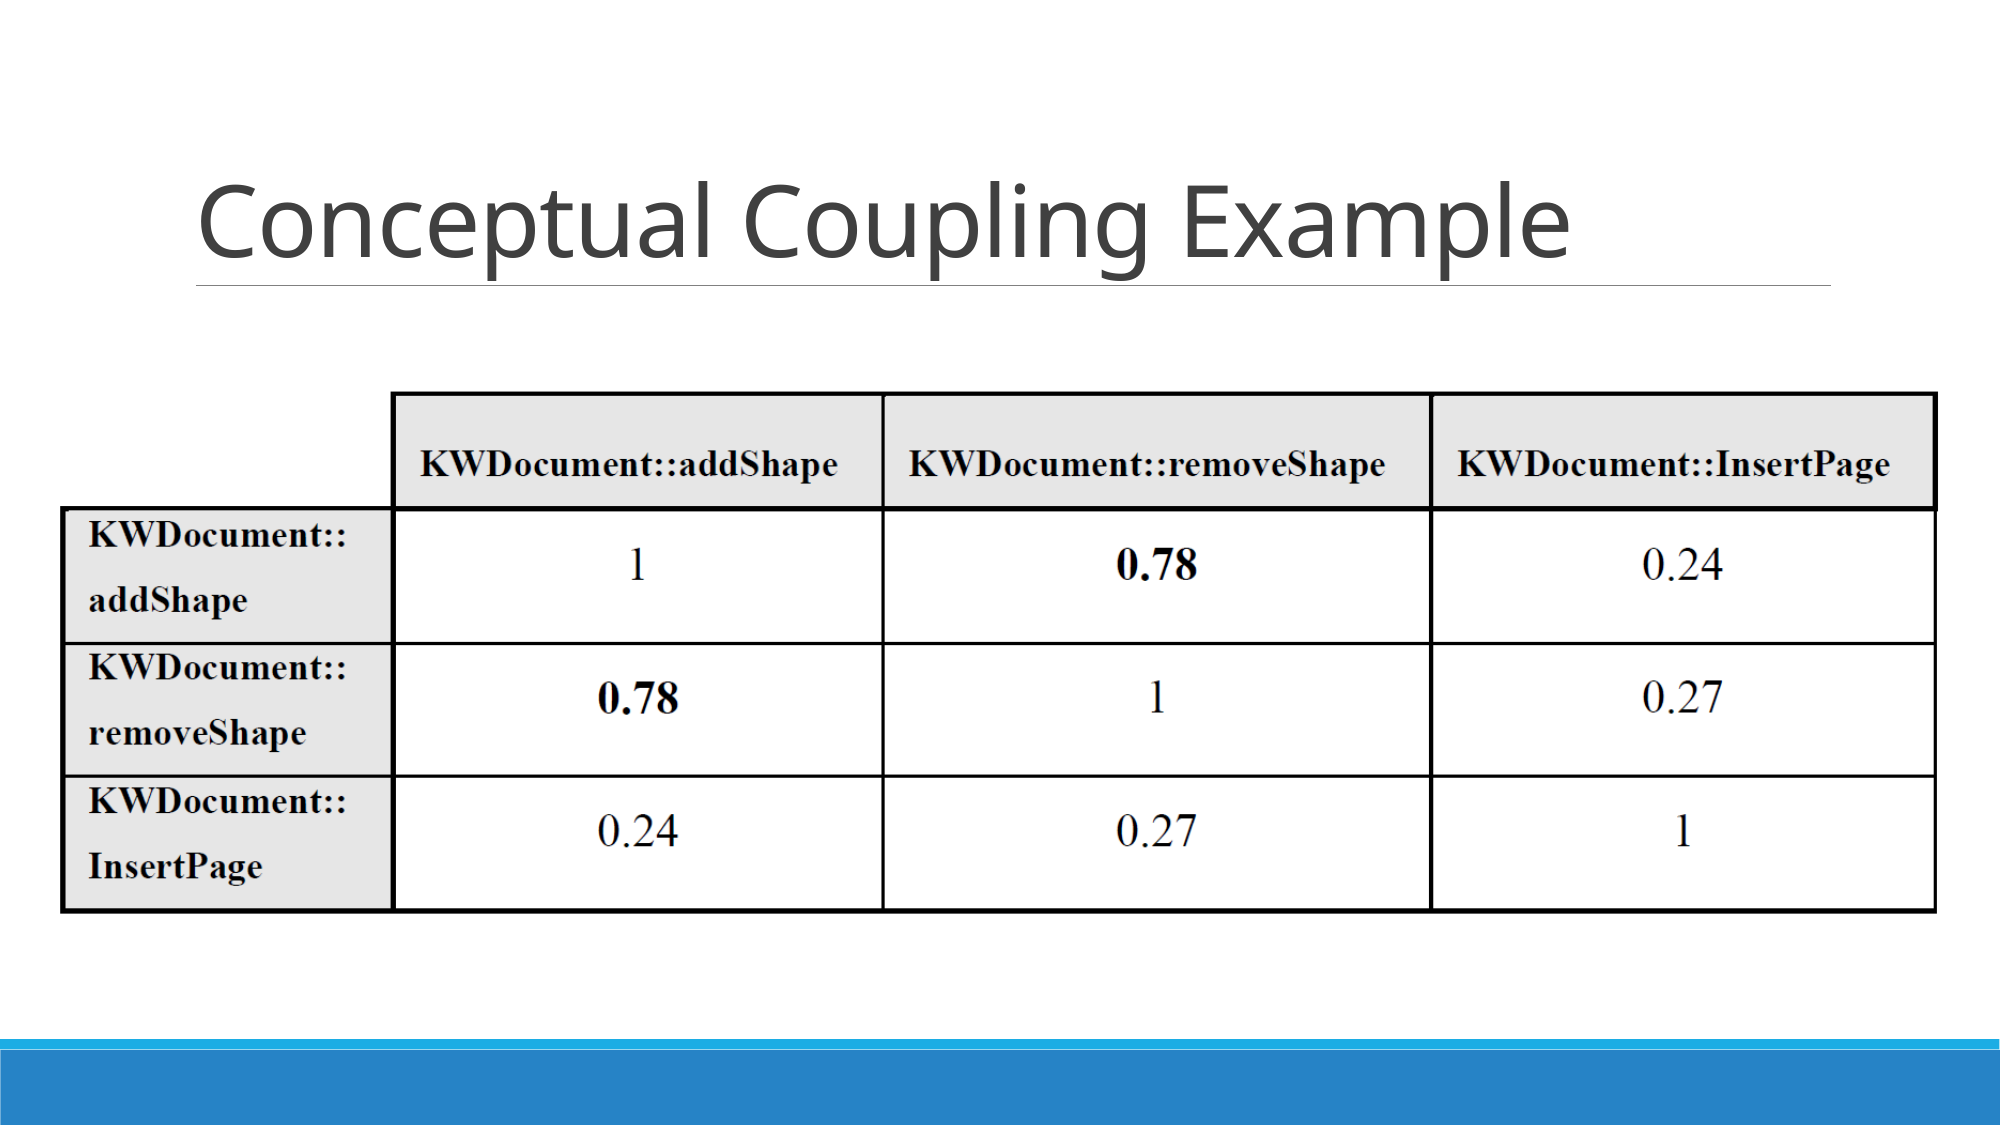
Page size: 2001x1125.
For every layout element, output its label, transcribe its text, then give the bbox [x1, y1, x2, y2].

picture [56, 366, 1954, 935]
title Conceptual Coupling Example [180, 47, 1830, 285]
